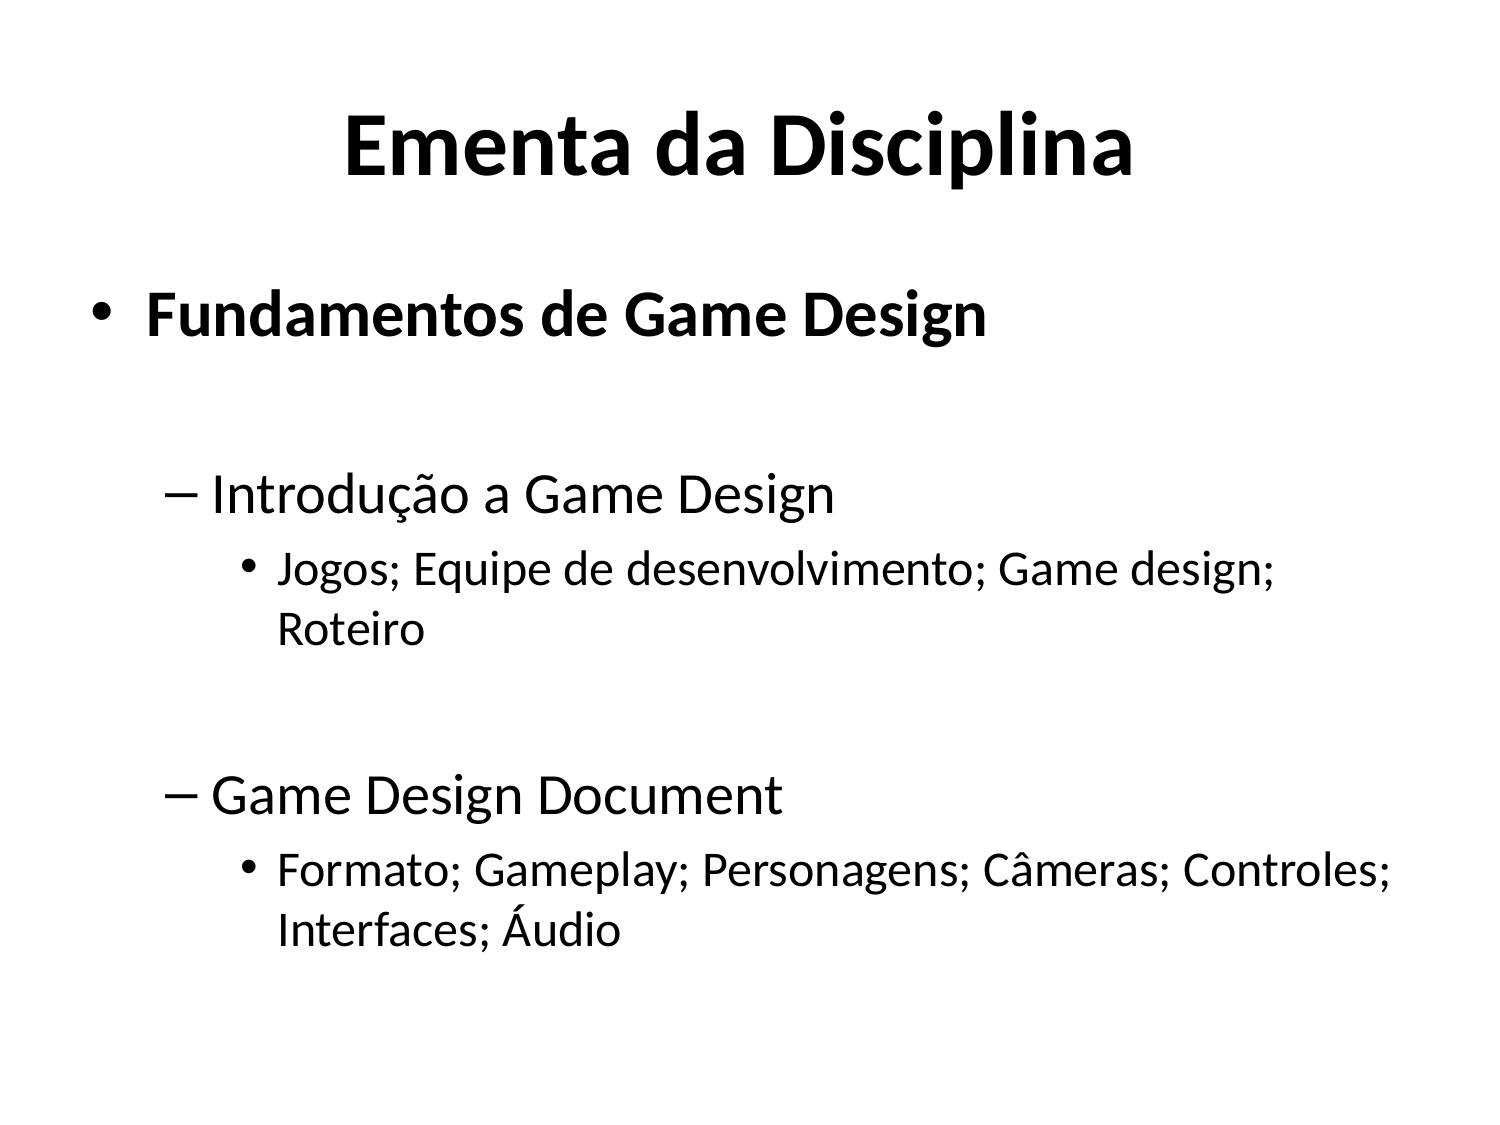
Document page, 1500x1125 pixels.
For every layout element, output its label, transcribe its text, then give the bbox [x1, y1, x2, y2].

list Fundamentos de Game Design Introdução a Game Design Jogos; Equipe de desenvolvimento; Game design; Roteiro Game Design Document Formato; Gameplay; Personagens; Câmeras; Controles; Interfaces; Áudio [75, 262, 1425, 1005]
title Ementa da Disciplina [75, 45, 1425, 233]
